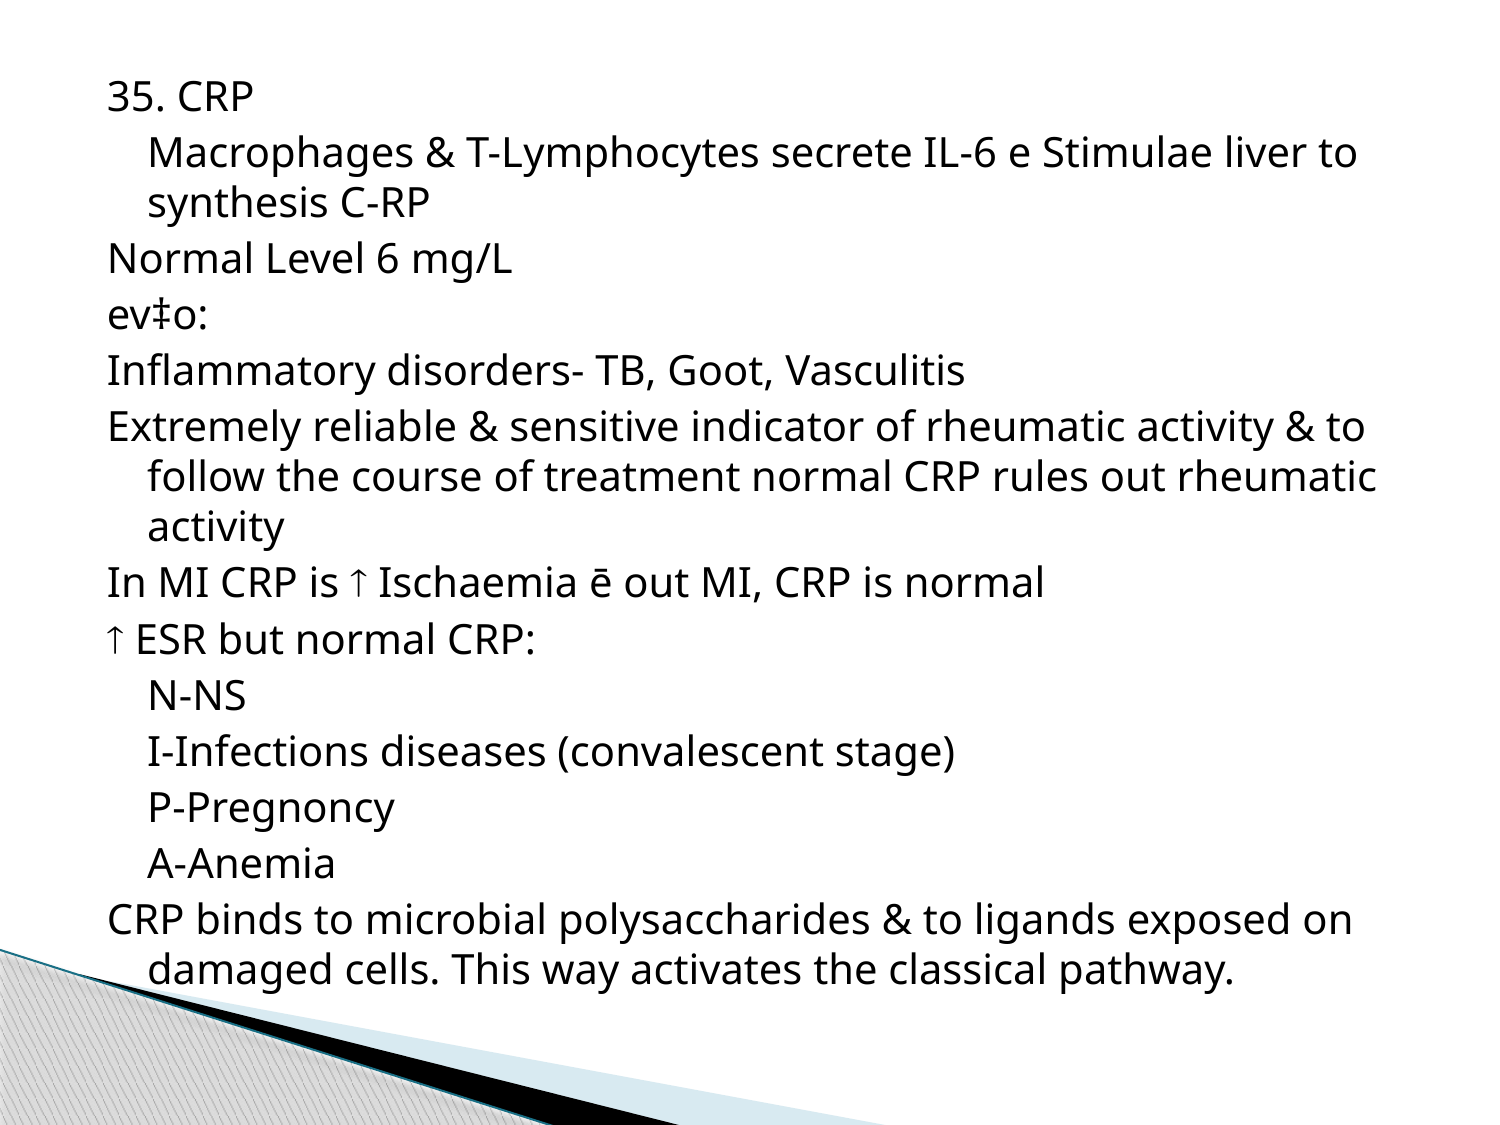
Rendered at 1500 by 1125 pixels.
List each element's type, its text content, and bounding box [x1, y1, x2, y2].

list 35. CRP Macrophages & T-Lymphocytes secrete IL-6 e Stimulae liver to synthesis C-RP Normal Level 6 mg/L ev‡o: Inflammatory disorders- TB, Goot, Vasculitis Extremely reliable & sensitive indicator of rheumatic activity & to follow the course of treatment normal CRP rules out rheumatic activity In MI CRP is  Ischaemia ē out MI, CRP is normal  ESR but normal CRP: N-NS I-Infections diseases (convalescent stage) P-Pregnoncy A-Anemia CRP binds to microbial polysaccharides & to ligands exposed on damaged cells. This way activates the classical pathway. [75, 62, 1425, 1005]
